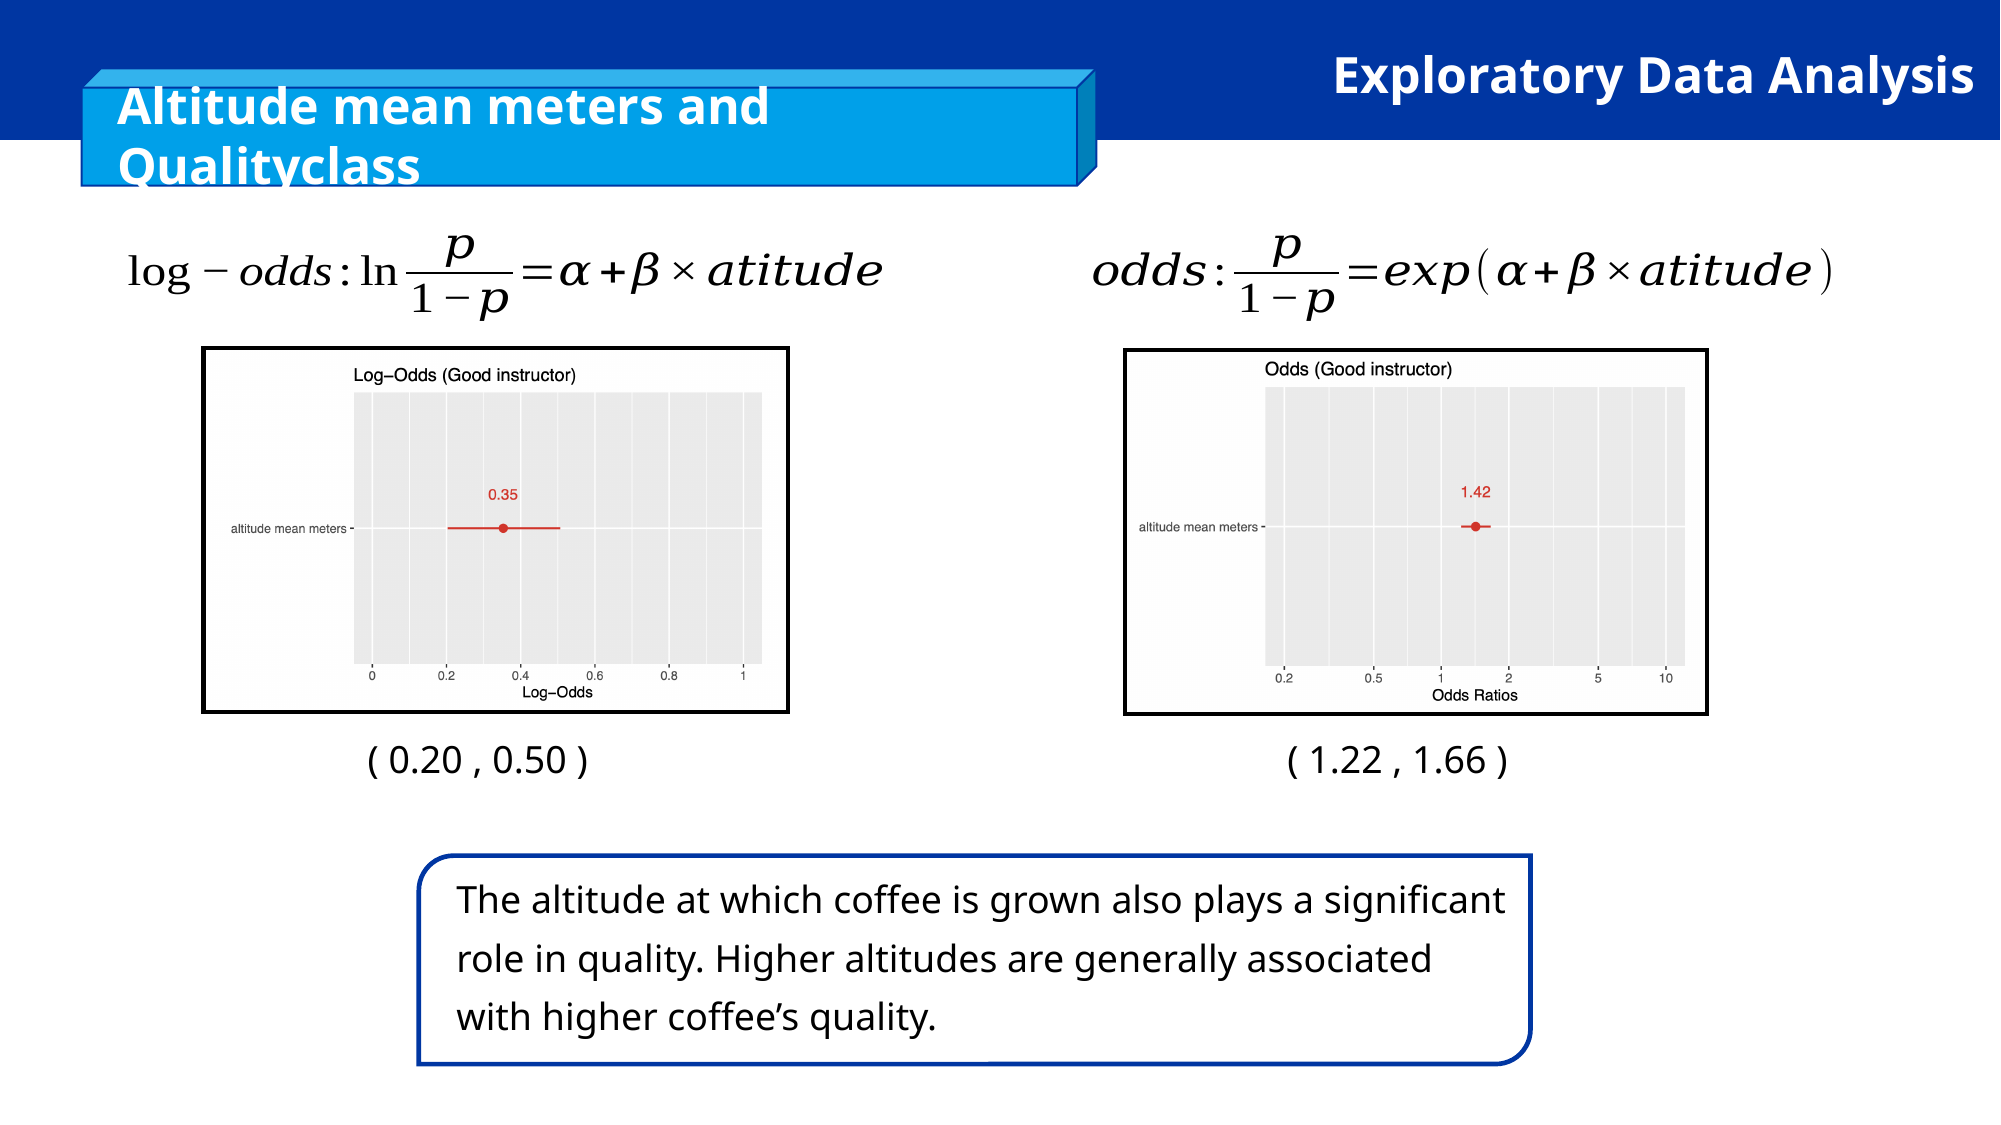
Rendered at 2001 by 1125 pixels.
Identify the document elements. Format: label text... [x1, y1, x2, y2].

text_box ( 0.20 , 0.50 ) [352, 728, 640, 789]
text_box [0, 0, 2000, 141]
text_box ( 1.22 , 1.66 ) [1272, 728, 1559, 789]
text_box Exploratory Data Analysis [1318, 36, 2000, 101]
text_box [417, 856, 1528, 1066]
picture [205, 349, 787, 710]
text_box The altitude at which coffee is grown also plays a significant role in quality. Higher altitudes are generally associated with higher coffee’s quality. [441, 855, 1531, 1046]
text_box Altitude mean meters and Qualityclass [80, 67, 1098, 187]
picture [1126, 351, 1705, 712]
